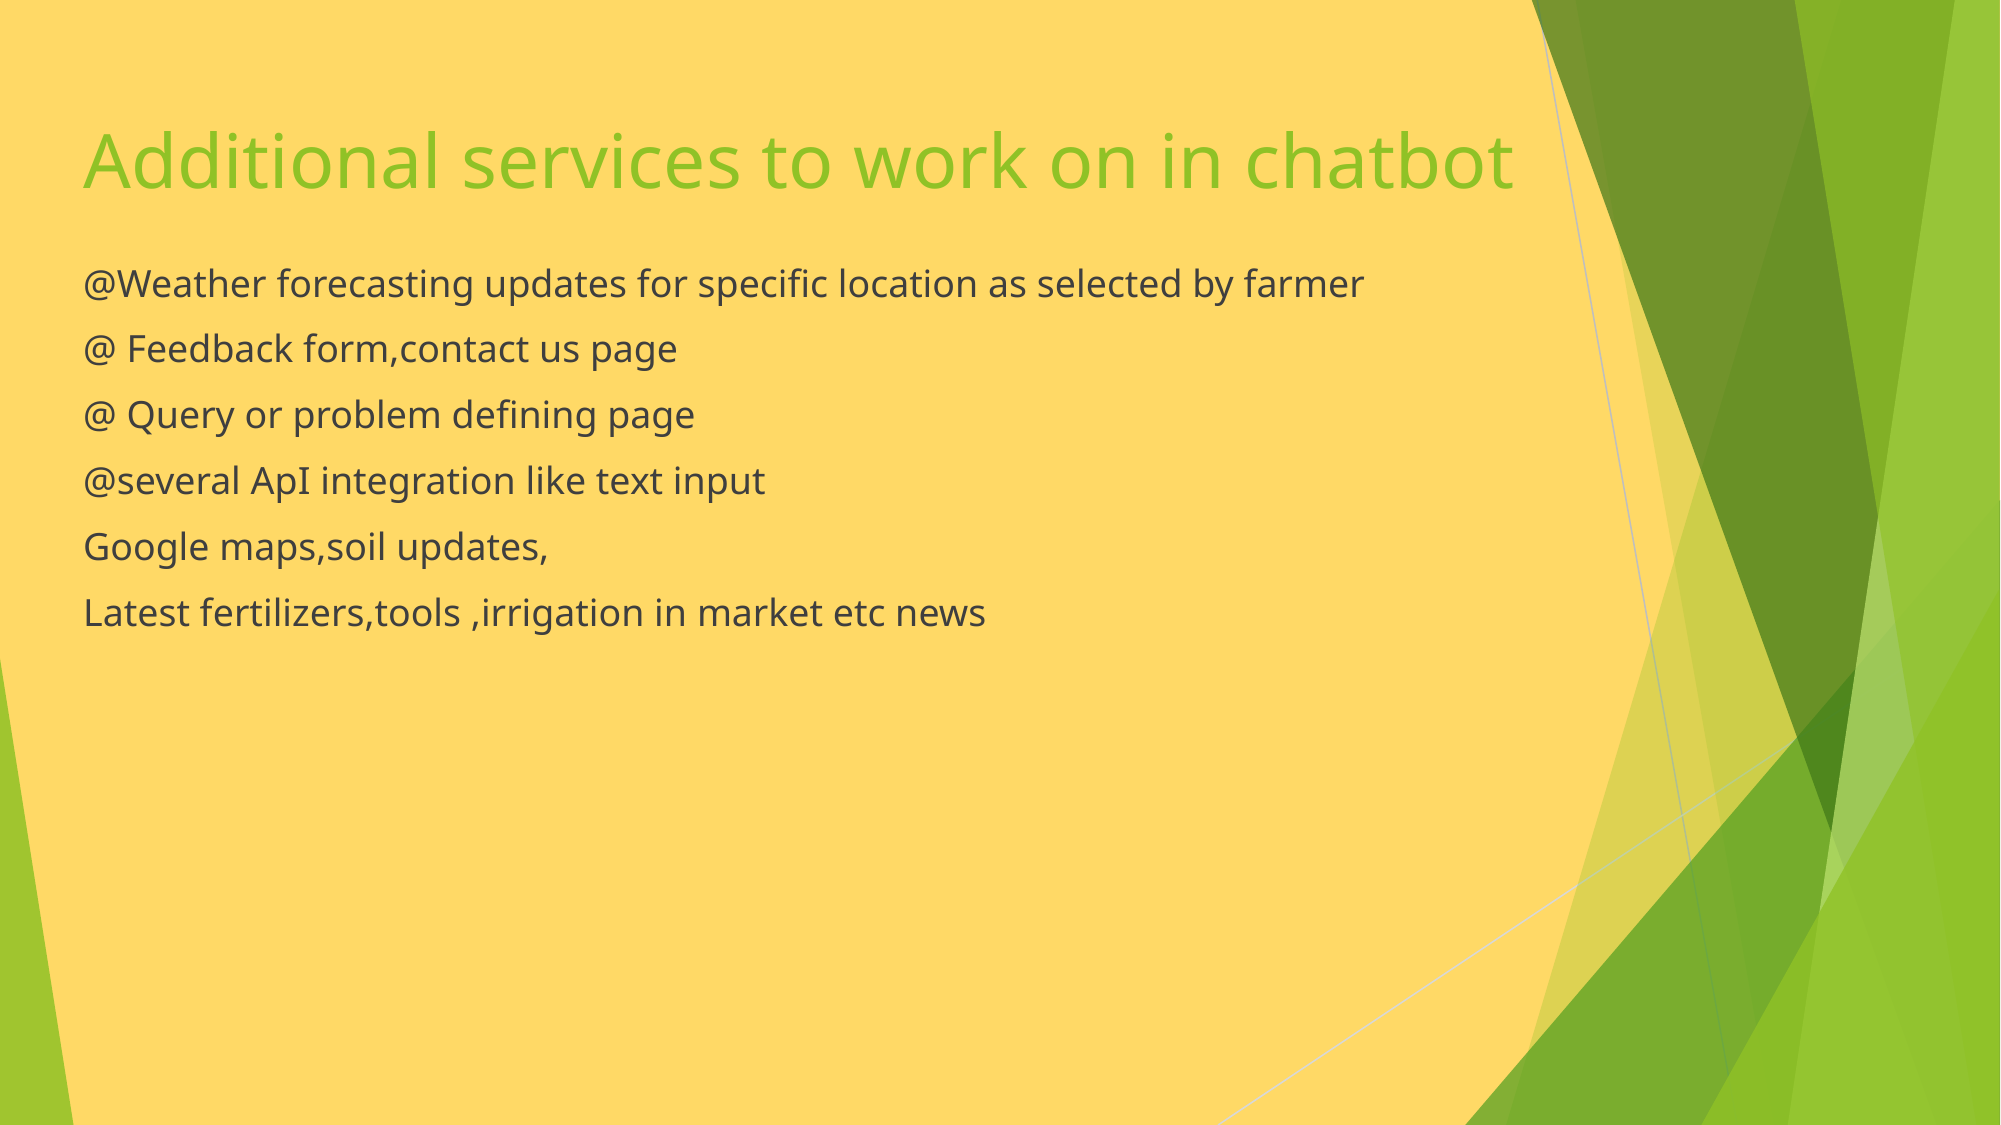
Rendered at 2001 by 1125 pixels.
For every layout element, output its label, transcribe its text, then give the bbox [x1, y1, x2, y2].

list @Weather forecasting updates for specific location as selected by farmer @ Feedback form,contact us page @ Query or problem defining page @several ApI integration like text input Google maps,soil updates, Latest fertilizers,tools ,irrigation in market etc news [68, 252, 1932, 1000]
title Additional services to work on in chatbot [68, 106, 1932, 232]
